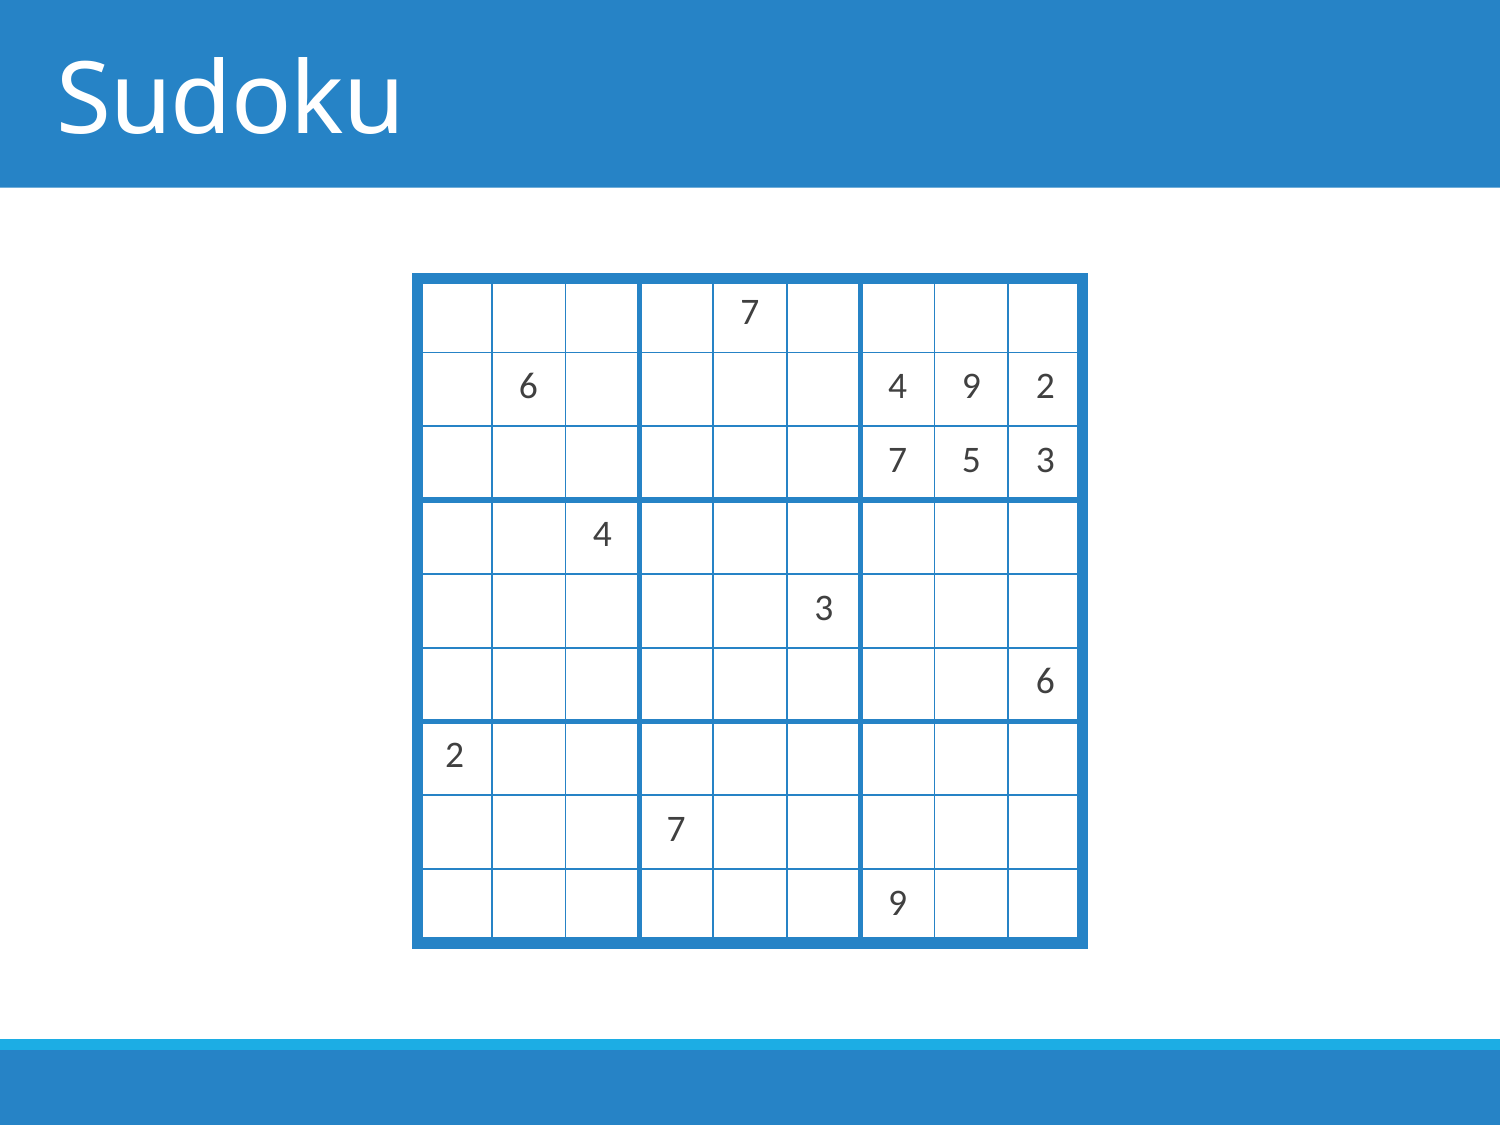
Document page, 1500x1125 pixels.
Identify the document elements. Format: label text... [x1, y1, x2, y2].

table_cell 5 [935, 427, 1007, 497]
table_cell [423, 427, 491, 497]
table_cell [714, 427, 786, 497]
table_cell [935, 796, 1007, 868]
table_cell [714, 649, 786, 719]
table_cell 6 [1009, 649, 1077, 719]
table_cell [714, 796, 786, 868]
table_header [788, 284, 858, 352]
table_cell 9 [935, 353, 1007, 425]
table_cell [935, 503, 1007, 573]
table_cell [788, 796, 858, 868]
table_cell [1009, 503, 1077, 573]
table_cell [1009, 796, 1077, 868]
table_cell [423, 575, 491, 647]
table_header 7 [714, 284, 786, 352]
table_cell [642, 870, 712, 937]
table_cell [863, 649, 934, 719]
table_header [423, 284, 491, 352]
table_cell [863, 503, 934, 573]
table_cell [863, 796, 934, 868]
table_cell [493, 575, 565, 647]
table_cell [1009, 724, 1077, 794]
table_cell [566, 870, 637, 937]
table_cell 7 [863, 427, 934, 497]
table_header [566, 284, 637, 352]
table_cell [642, 427, 712, 497]
table_cell [935, 724, 1007, 794]
table_cell [493, 427, 565, 497]
table_cell 7 [642, 796, 712, 868]
table_cell [788, 503, 858, 573]
table_cell [788, 724, 858, 794]
table_header [863, 284, 934, 352]
table_cell [423, 353, 491, 425]
table_cell [788, 427, 858, 497]
table_cell [1009, 575, 1077, 647]
table_cell [423, 870, 491, 937]
table_cell 9 [863, 870, 934, 937]
table_cell [493, 870, 565, 937]
title Sudoku [41, 0, 1459, 188]
table_cell [642, 353, 712, 425]
table_cell 2 [1009, 353, 1077, 425]
table_cell [935, 575, 1007, 647]
table_cell [714, 503, 786, 573]
table_cell [714, 575, 786, 647]
table_cell [566, 427, 637, 497]
table_cell 4 [863, 353, 934, 425]
table_header [1009, 284, 1077, 352]
table_cell [566, 724, 637, 794]
table_cell [493, 724, 565, 794]
table_cell [788, 870, 858, 937]
table_header [493, 284, 565, 352]
table_cell [566, 649, 637, 719]
table_cell 6 [493, 353, 565, 425]
table_cell 2 [423, 724, 491, 794]
table_cell [935, 870, 1007, 937]
table_cell [642, 503, 712, 573]
table_cell [714, 353, 786, 425]
table_cell [863, 724, 934, 794]
table_cell [566, 353, 637, 425]
table_cell [714, 870, 786, 937]
table_cell [493, 796, 565, 868]
table_cell [642, 649, 712, 719]
table_cell [788, 649, 858, 719]
table_header [935, 284, 1007, 352]
table_cell [566, 796, 637, 868]
table_cell [642, 575, 712, 647]
table_cell [423, 649, 491, 719]
table_cell 3 [788, 575, 858, 647]
table_cell [493, 503, 565, 573]
table_cell [423, 503, 491, 573]
table_cell [493, 649, 565, 719]
table_cell [566, 575, 637, 647]
table_cell 3 [1009, 427, 1077, 497]
table_cell [642, 724, 712, 794]
table_cell [863, 575, 934, 647]
table_cell 4 [566, 503, 637, 573]
table_cell [788, 353, 858, 425]
table_header [642, 284, 712, 352]
table_cell [1009, 870, 1077, 937]
table_cell [935, 649, 1007, 719]
table_cell [714, 724, 786, 794]
table_cell [423, 796, 491, 868]
